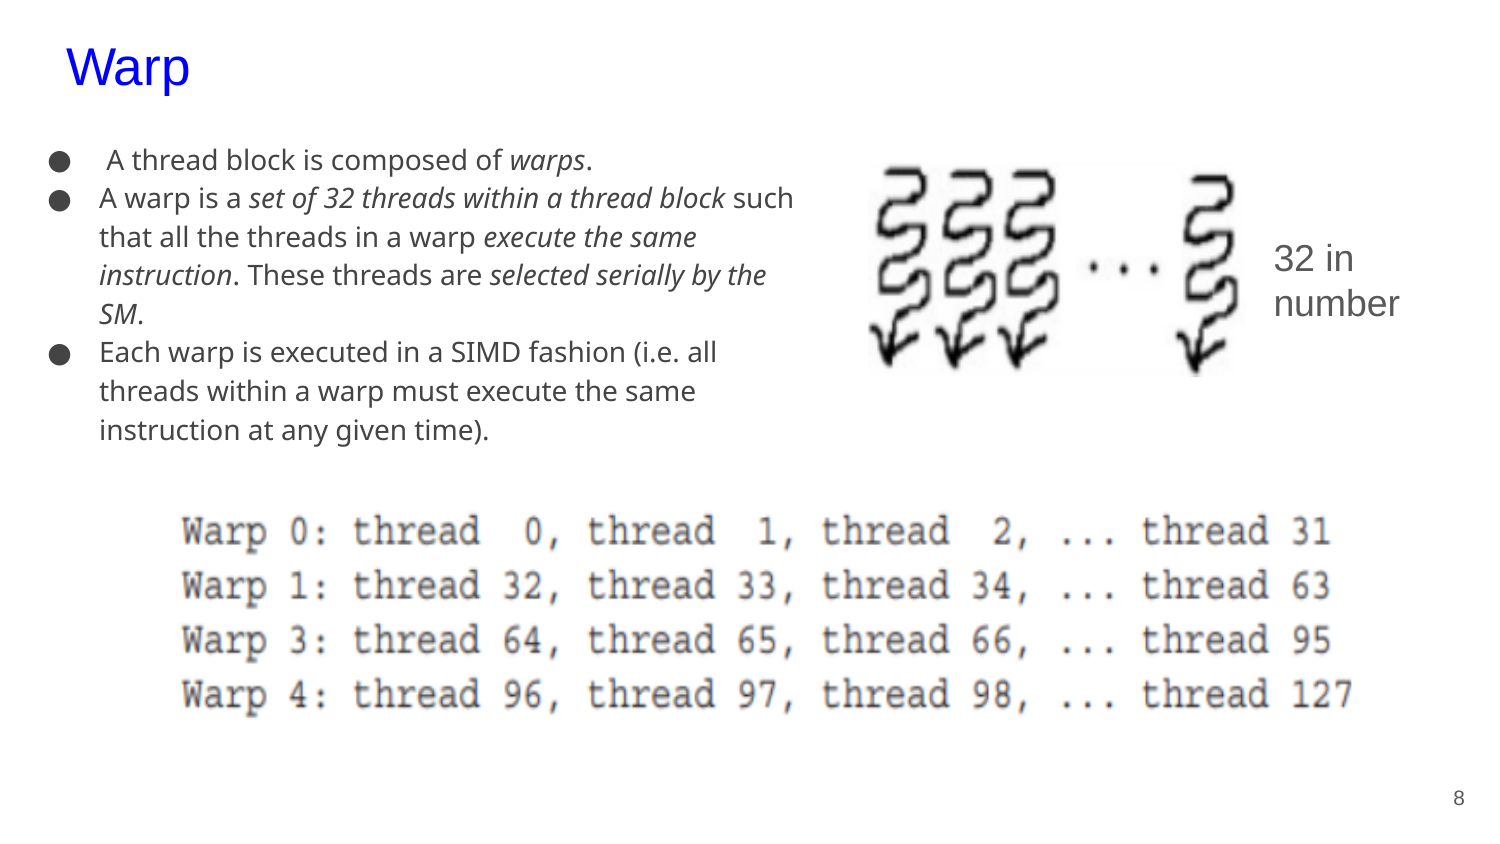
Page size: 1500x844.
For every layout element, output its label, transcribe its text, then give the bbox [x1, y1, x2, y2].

text_box [22, 465, 1478, 803]
text_box 32 in number [1258, 218, 1500, 291]
list A thread block is composed of warps. A warp is a set of 32 threads within a thread block such that all the threads in a warp execute the same instruction. These threads are selected serially by the SM. Each warp is executed in a SIMD fashion (i.e. all threads within a warp must execute the same instruction at any given time). [9, 121, 831, 683]
slide_number ‹#› [1389, 764, 1480, 830]
picture [868, 162, 1246, 377]
picture [158, 492, 1374, 745]
title Warp [51, 17, 1449, 112]
